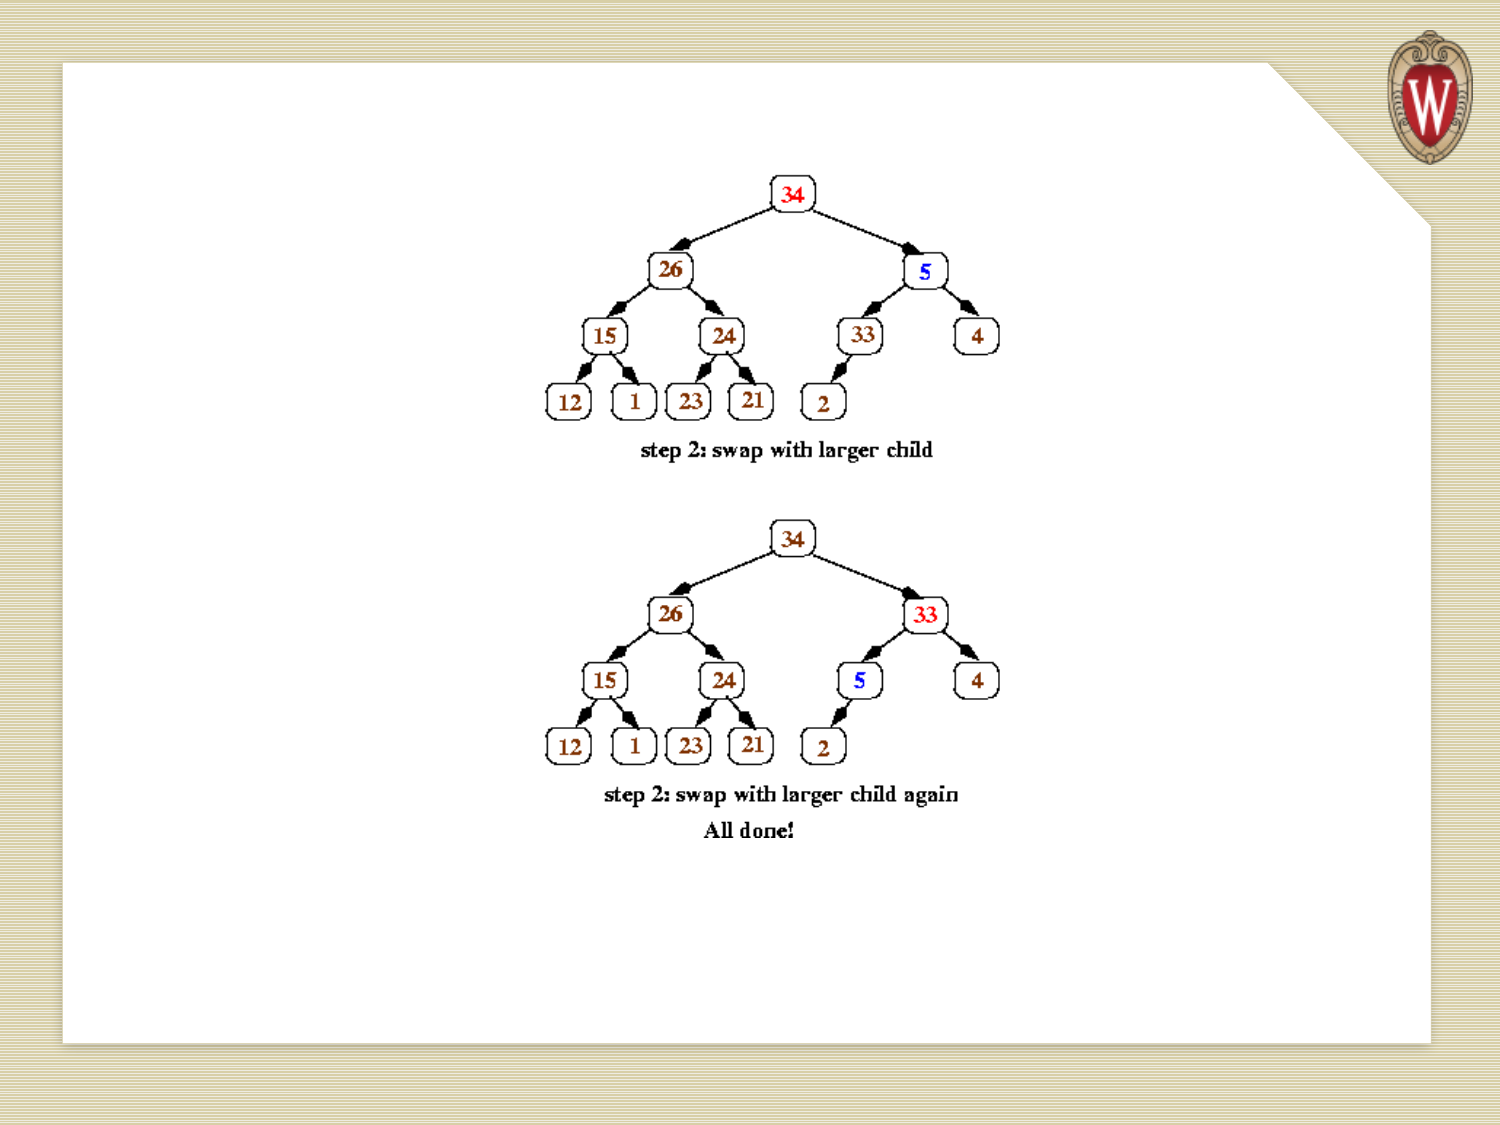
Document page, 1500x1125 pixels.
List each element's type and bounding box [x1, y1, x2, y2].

picture [541, 136, 1048, 839]
